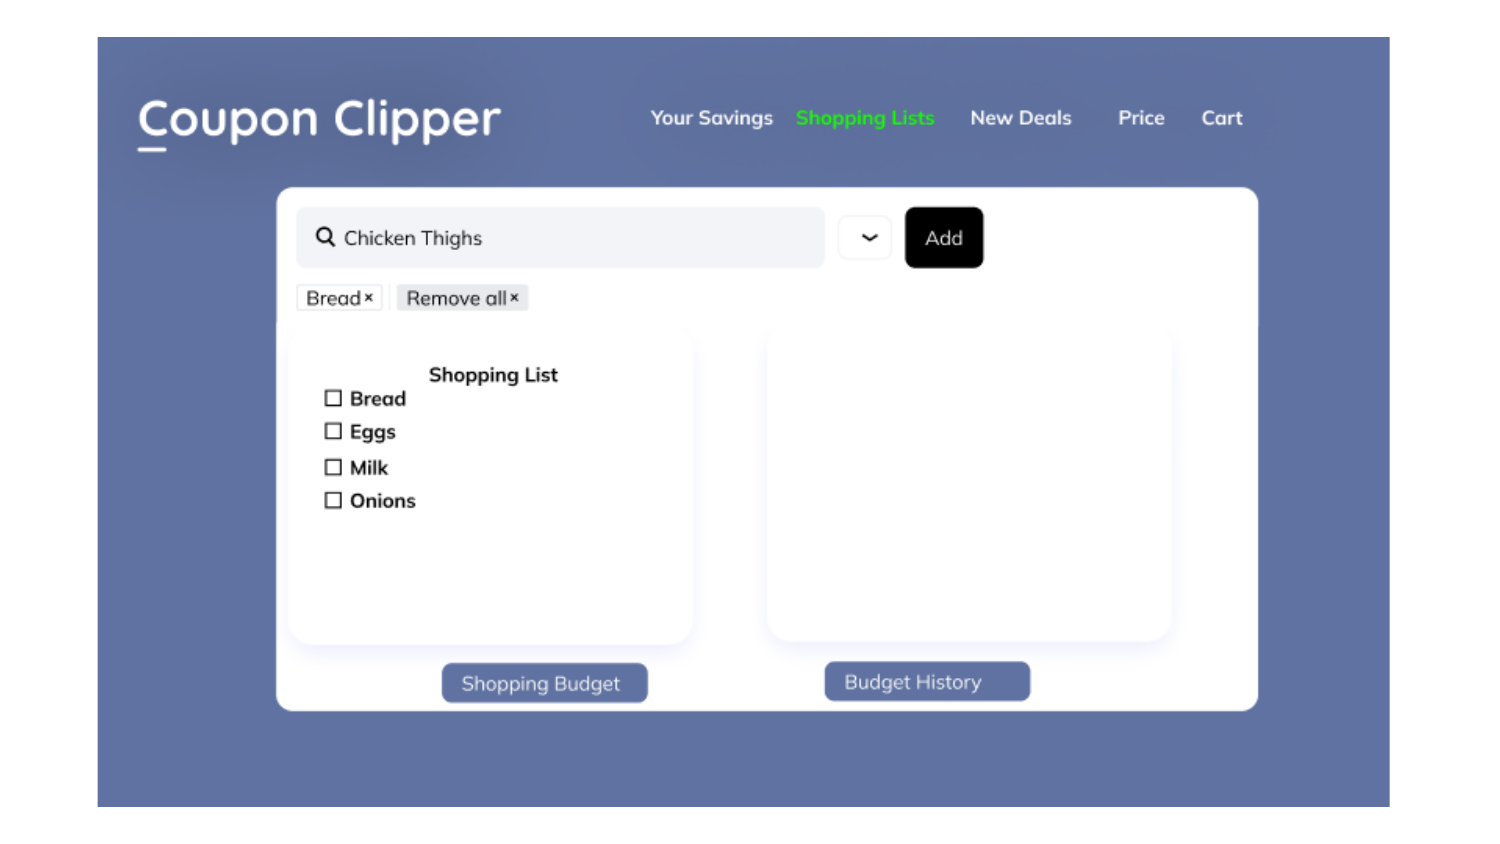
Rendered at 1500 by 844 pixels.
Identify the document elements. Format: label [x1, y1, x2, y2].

picture [97, 37, 1390, 807]
